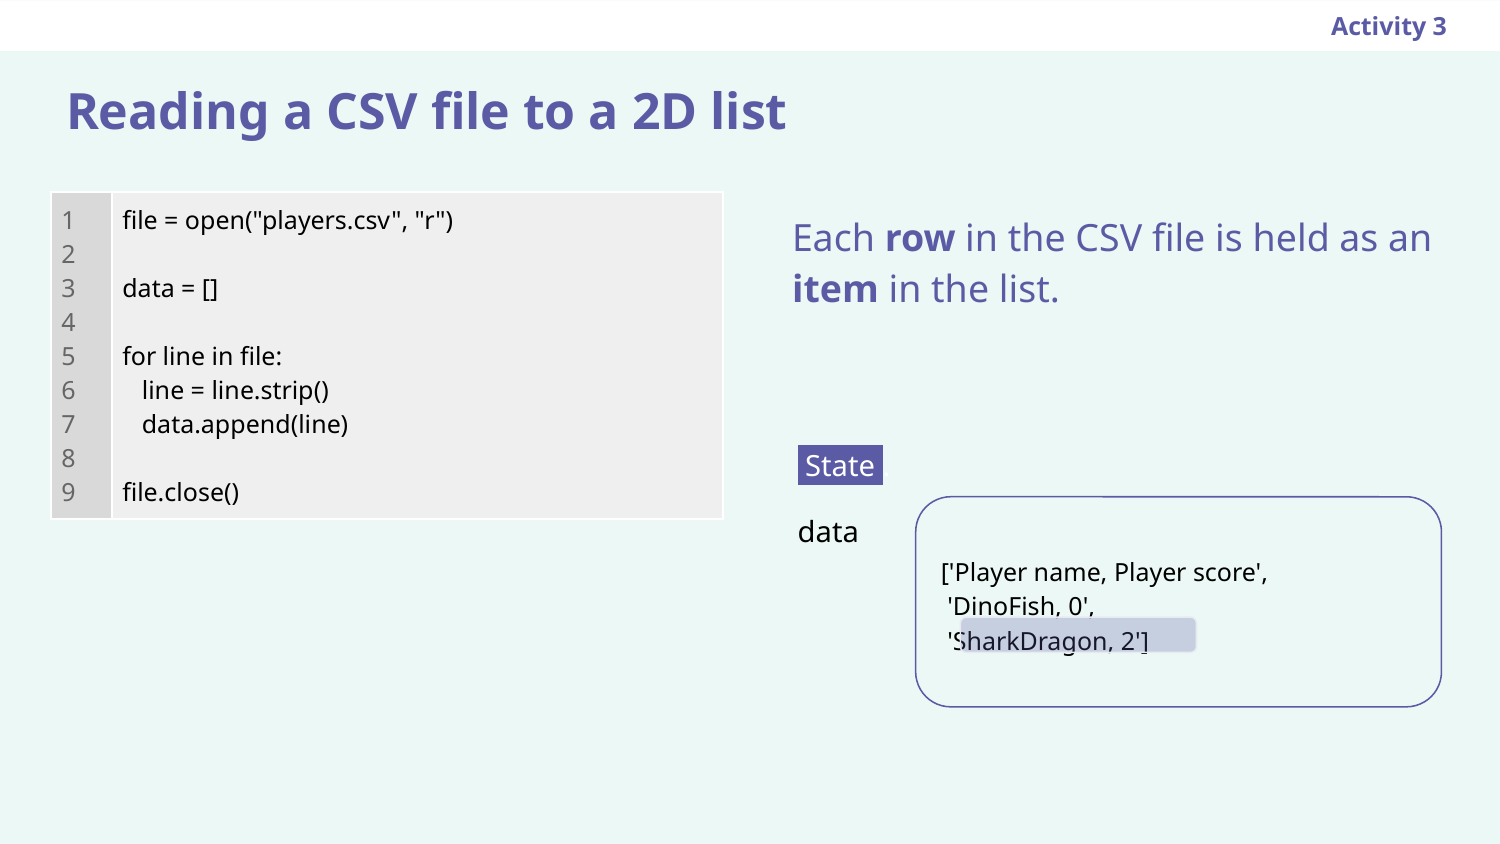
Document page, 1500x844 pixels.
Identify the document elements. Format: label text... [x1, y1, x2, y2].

table_header file = open("players.csv", "r") data = [] for line in file: line = line.strip() data.append(line) file.close() [113, 193, 722, 518]
text_box [960, 617, 1197, 653]
text_box ['Player name, Player score', 'DinoFish, 0', 'SharkDragon, 2'] [915, 496, 1442, 707]
text_box data [782, 492, 984, 553]
table_header 1 2 3 4 5 6 7 8 9 [52, 193, 111, 518]
text_box State . [782, 427, 1132, 487]
title Reading a CSV file to a 2D list [51, 52, 1449, 167]
subtitle Activity 3 [862, 0, 1448, 52]
list Each row in the CSV file is held as an item in the list. [776, 191, 1449, 793]
